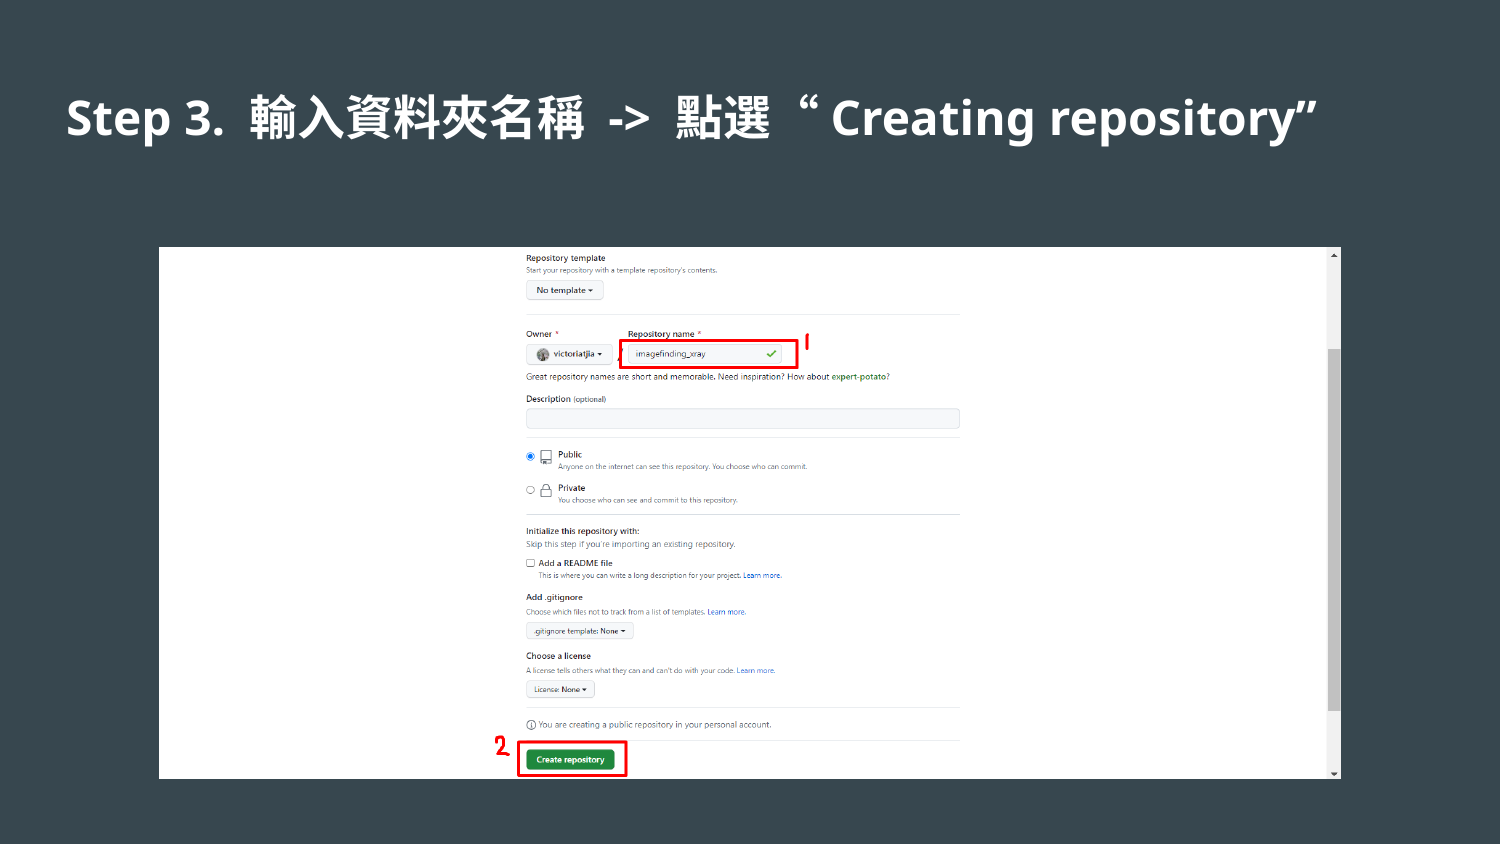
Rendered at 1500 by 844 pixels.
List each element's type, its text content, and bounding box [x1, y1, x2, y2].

picture [159, 246, 1341, 779]
title Step 3. 輸入資料夾名稱 -> 點選“Creating repository” [51, 72, 1449, 167]
